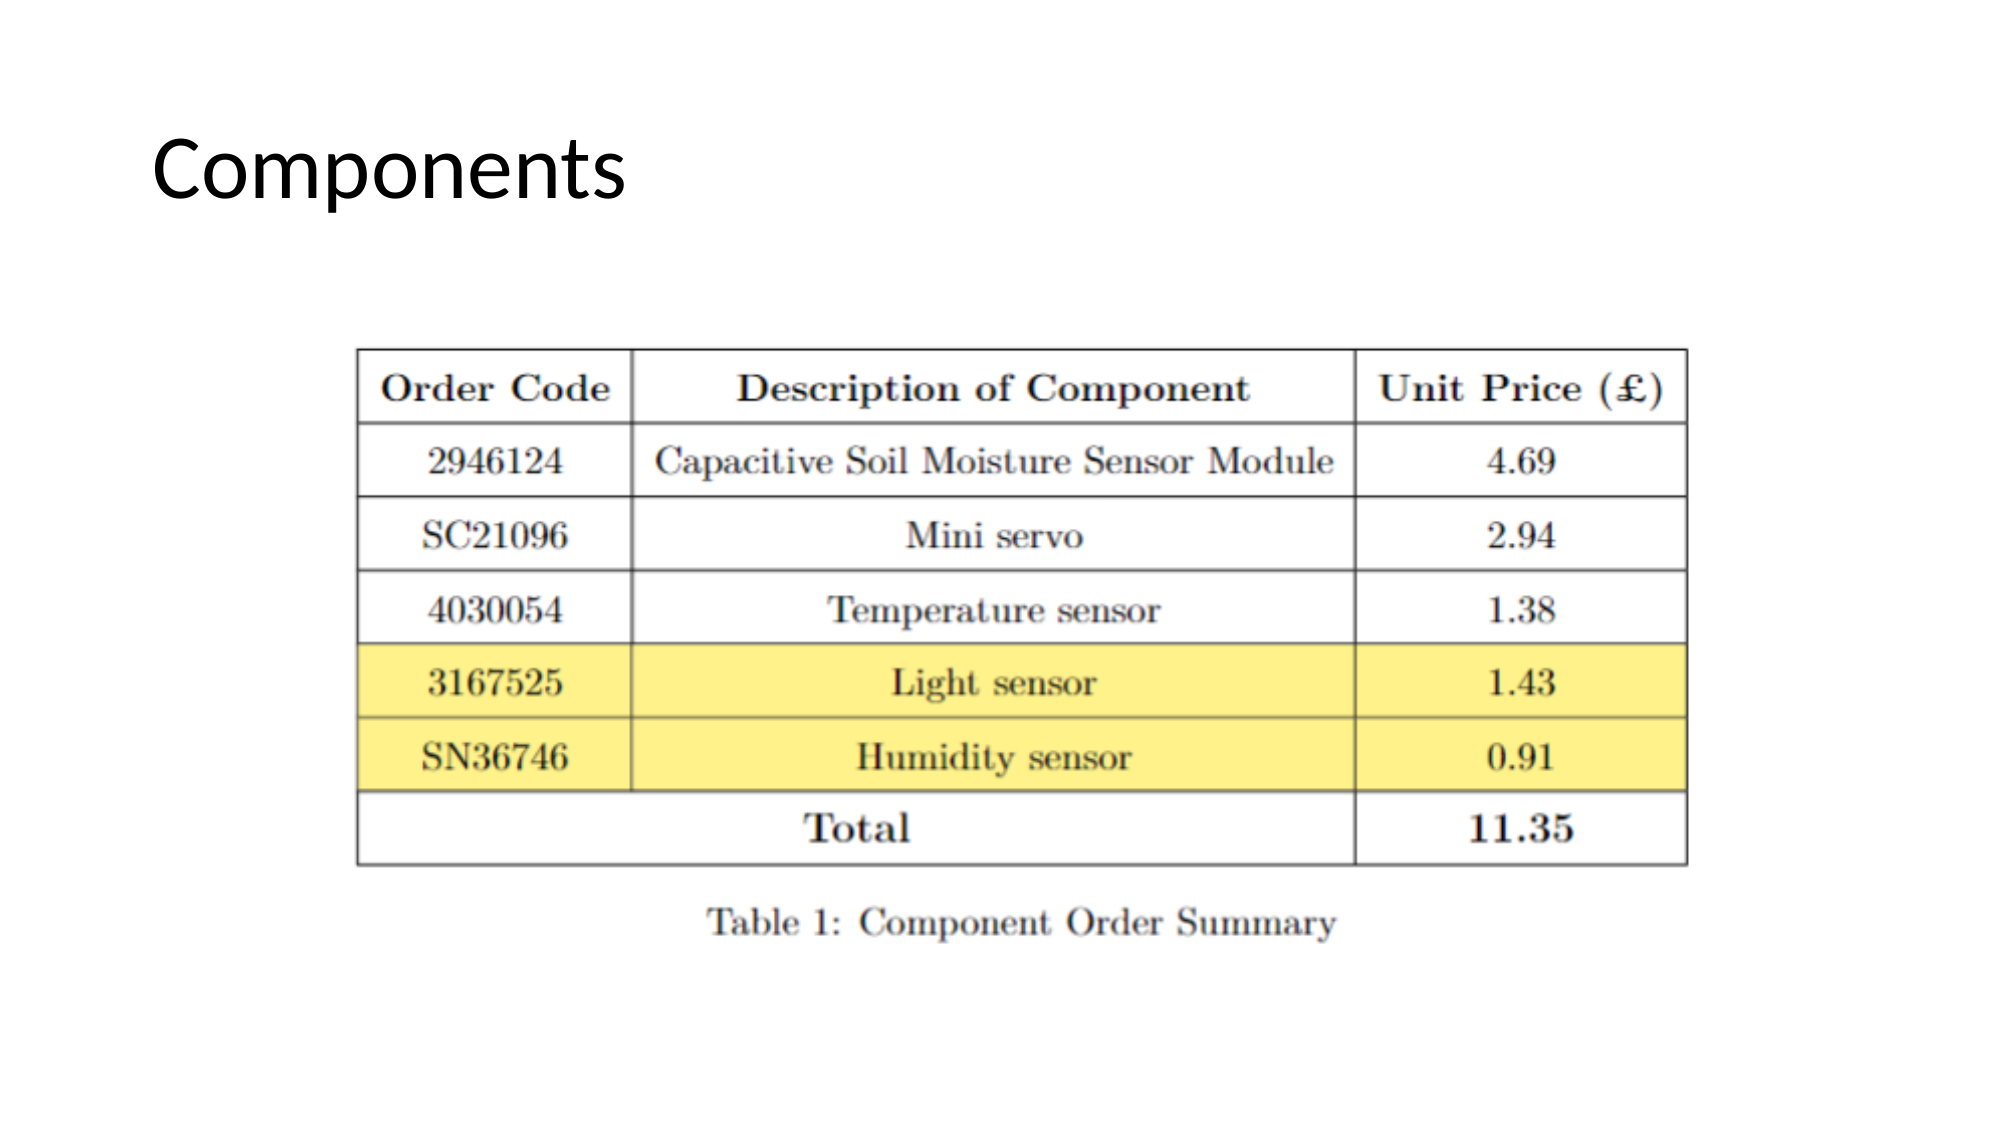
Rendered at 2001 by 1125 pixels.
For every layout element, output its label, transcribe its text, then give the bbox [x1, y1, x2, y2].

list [332, 328, 1715, 963]
title Components [137, 59, 1863, 278]
